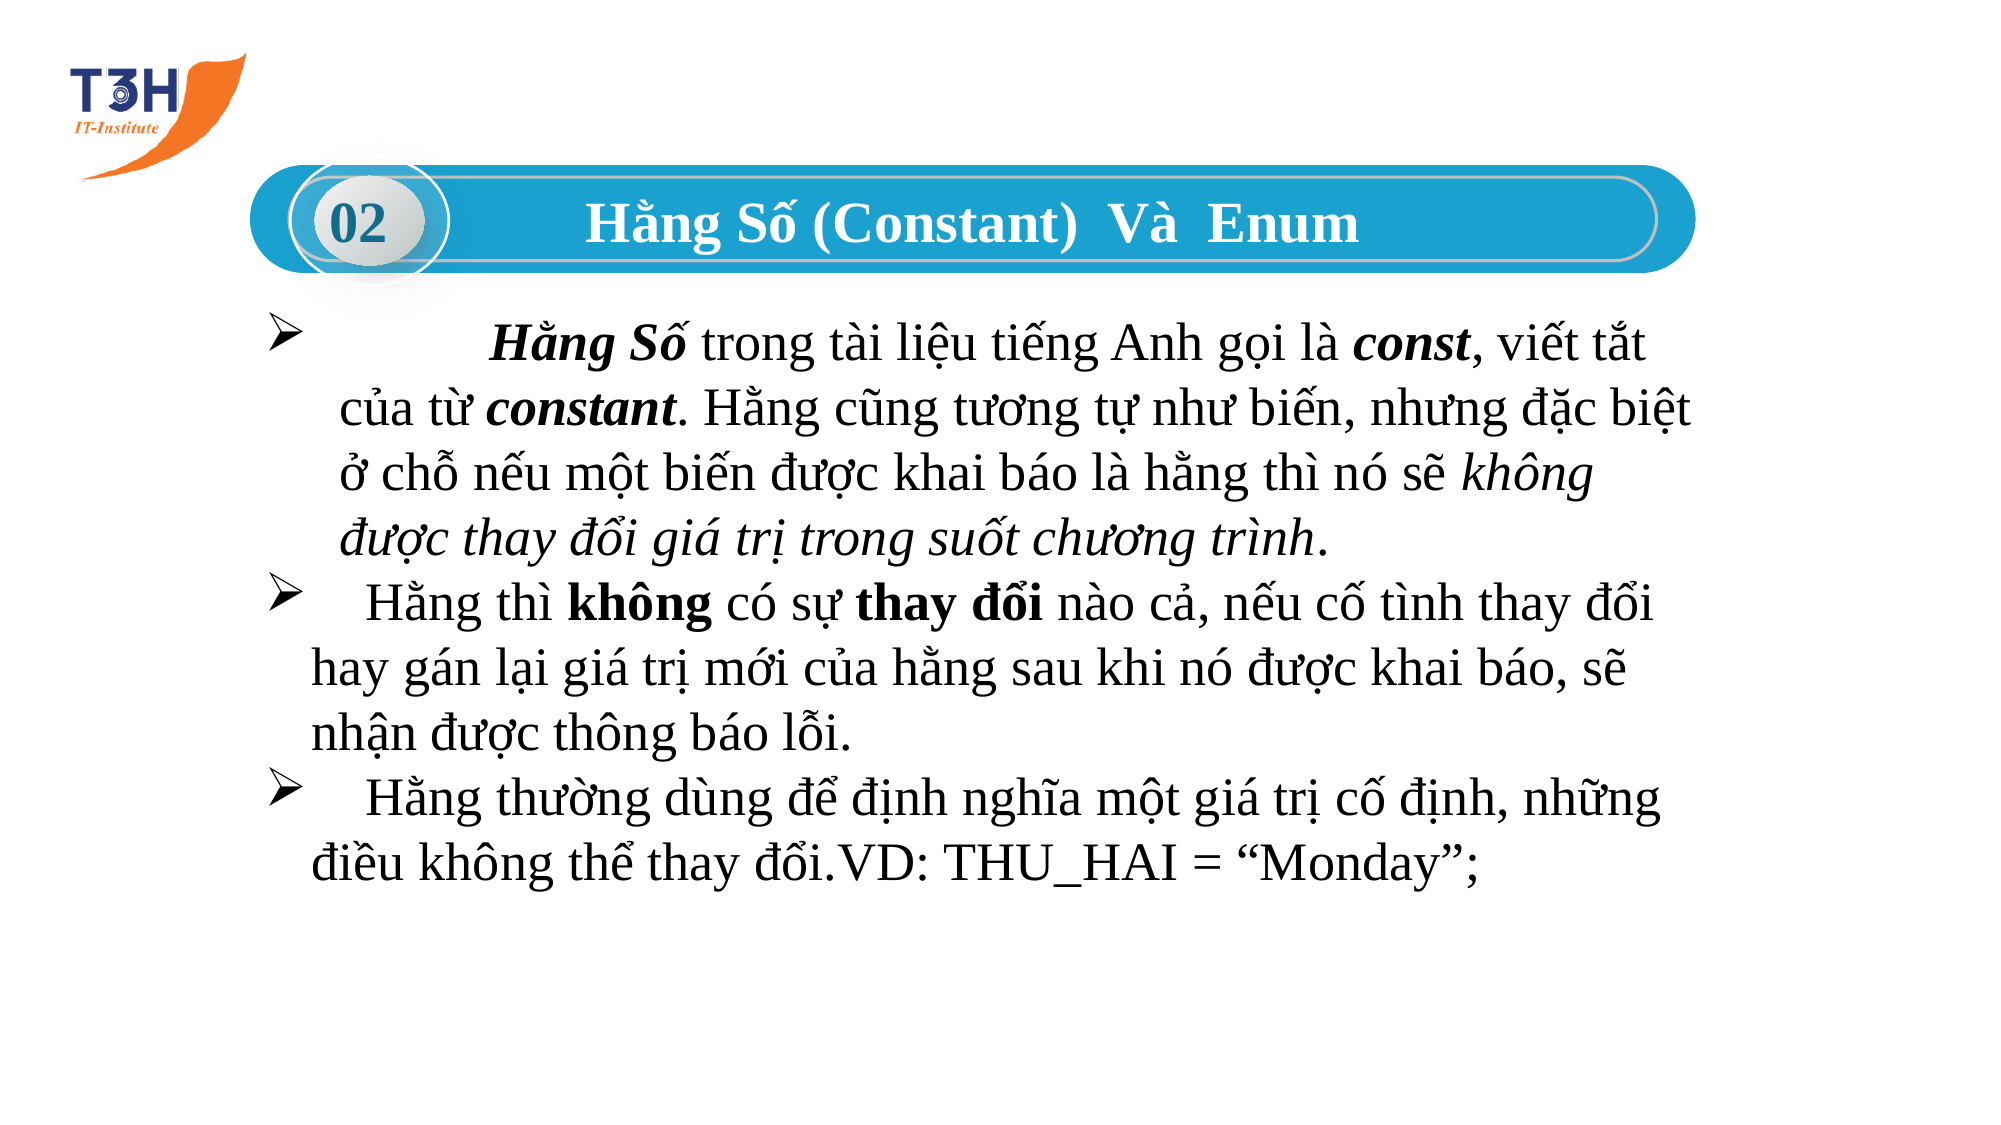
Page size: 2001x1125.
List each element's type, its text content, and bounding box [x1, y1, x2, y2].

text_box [449, 165, 1696, 273]
picture [66, 49, 250, 182]
text_box Hằng Số trong tài liệu tiếng Anh gọi là const, viết tắt của từ constant. Hằng cũng tương tự như biến, nhưng đặc biệt ở chỗ nếu một biến được khai báo là hằng thì nó sẽ không được thay đổi giá trị trong suốt chương trình. Hằng thì không có sự thay đổi nào cả, nếu cố tình thay đổi hay gán lại giá trị mới của hằng sau khi nó được khai báo, sẽ nhận được thông báo lỗi. Hằng thường dùng để định nghĩa một giá trị cố định, những điều không thể thay đổi.VD: THU_HAI = “Monday”; [249, 298, 1721, 899]
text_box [249, 165, 290, 273]
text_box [290, 155, 449, 325]
